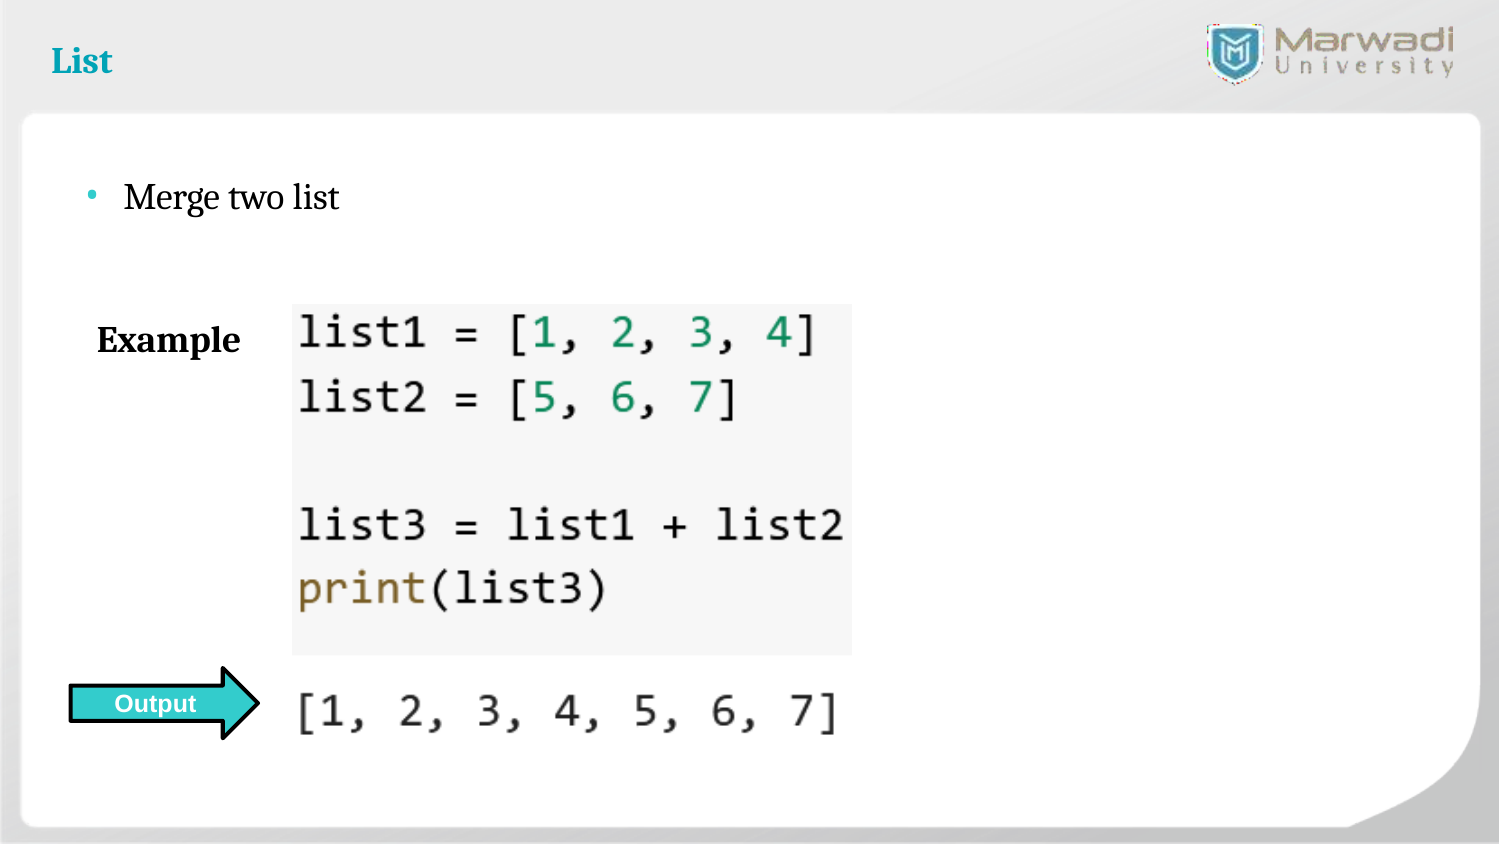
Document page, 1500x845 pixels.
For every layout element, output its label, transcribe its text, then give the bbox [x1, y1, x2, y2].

picture [0, 0, 1499, 844]
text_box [68, 665, 261, 741]
text_box List Merge two list Example [49, 33, 354, 360]
